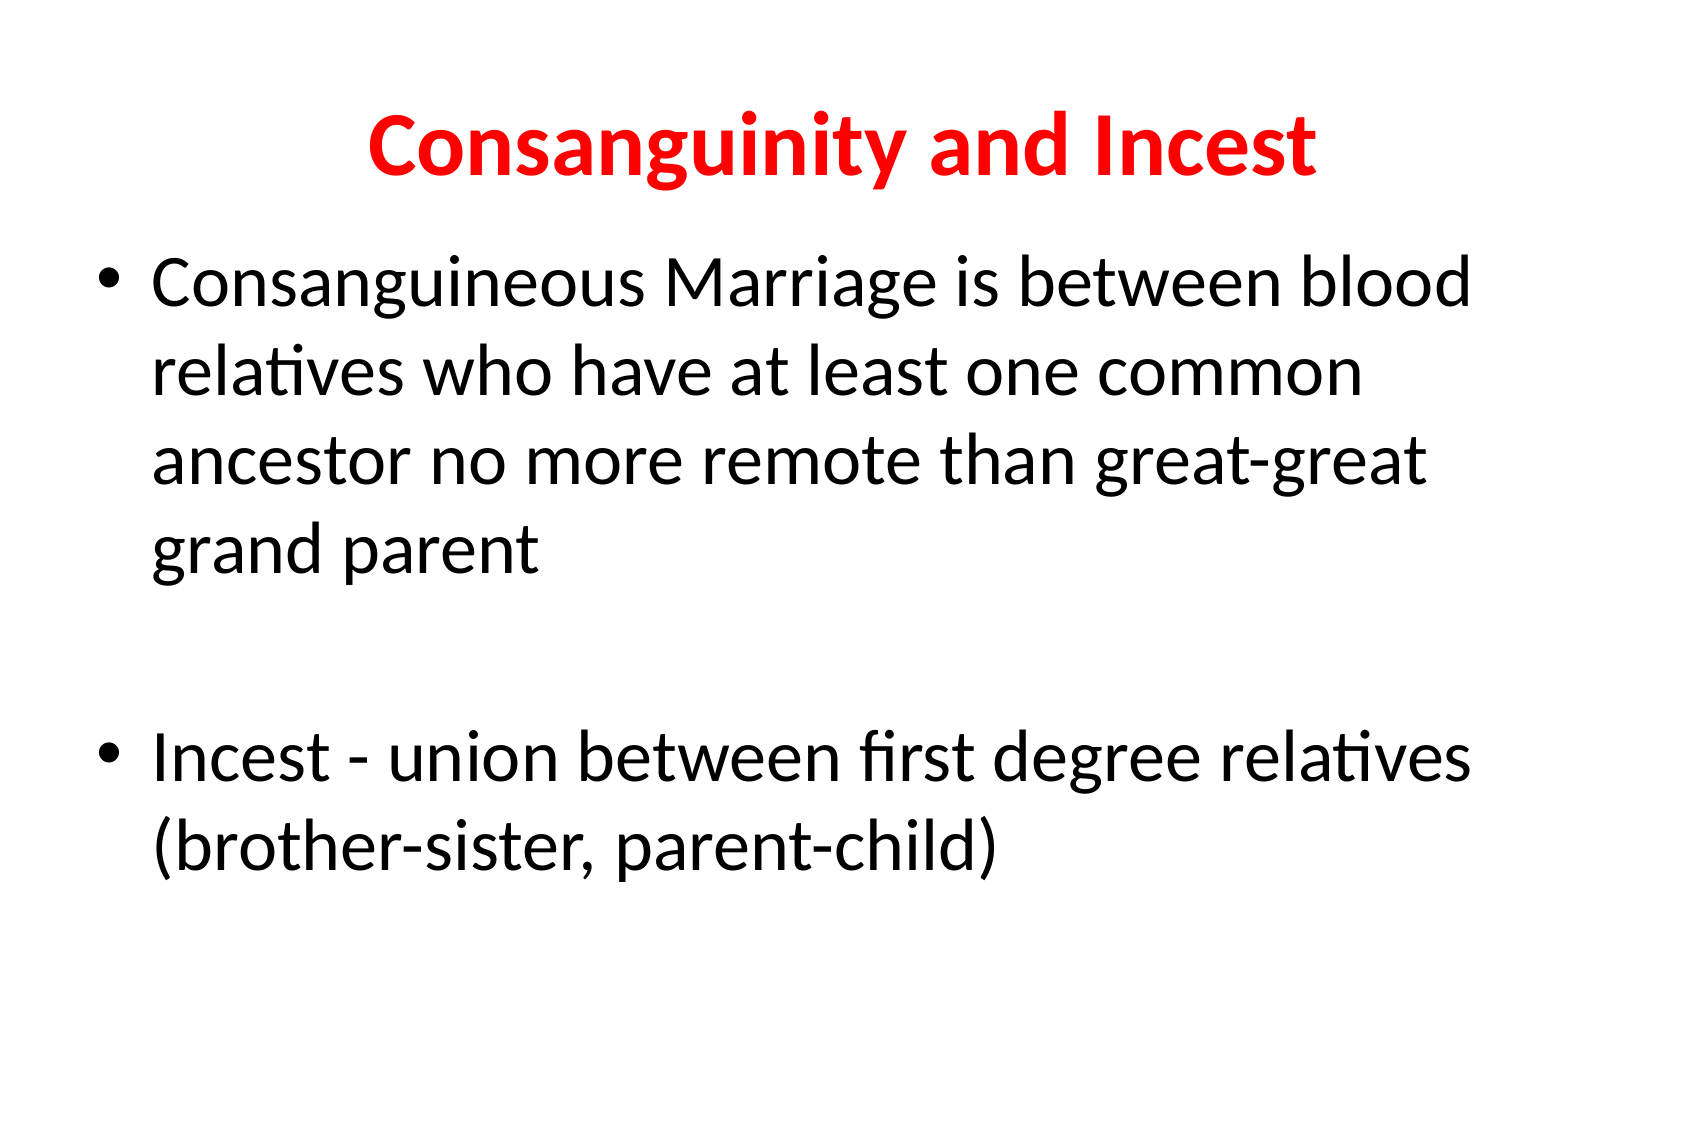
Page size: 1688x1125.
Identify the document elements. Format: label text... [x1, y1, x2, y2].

list Consanguineous Marriage is between blood relatives who have at least one common ancestor no more remote than great-great grand parent Incest - union between first degree relatives (brother-sister, parent-child) [81, 224, 1569, 897]
title Consanguinity and Incest [84, 45, 1604, 233]
